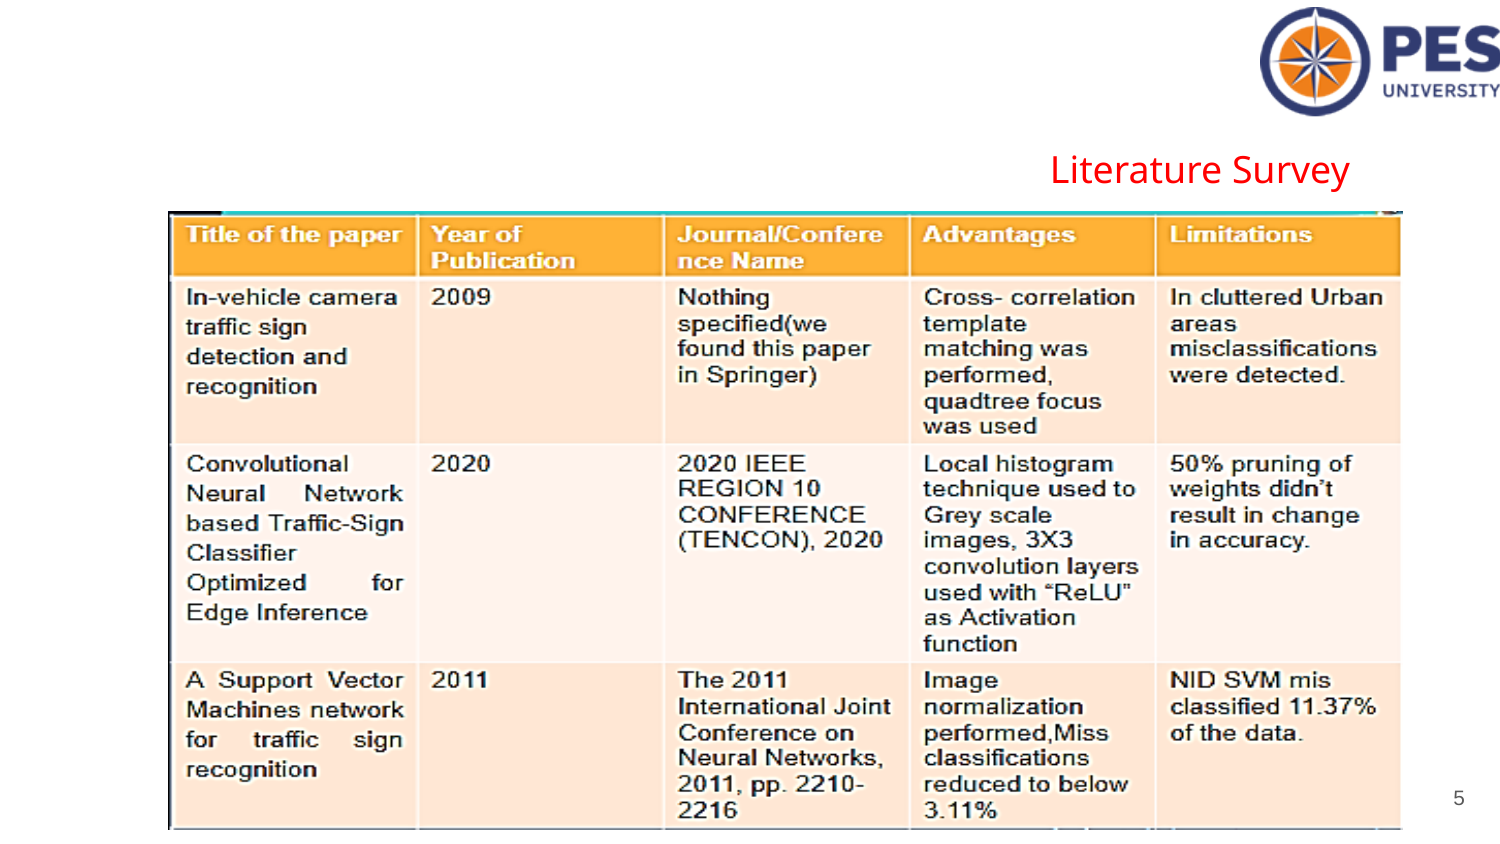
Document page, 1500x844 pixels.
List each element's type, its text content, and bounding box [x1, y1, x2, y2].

picture [168, 211, 1404, 830]
text_box Literature Survey [0, 140, 1500, 197]
picture [1260, 6, 1500, 120]
slide_number 5 [1408, 764, 1480, 830]
